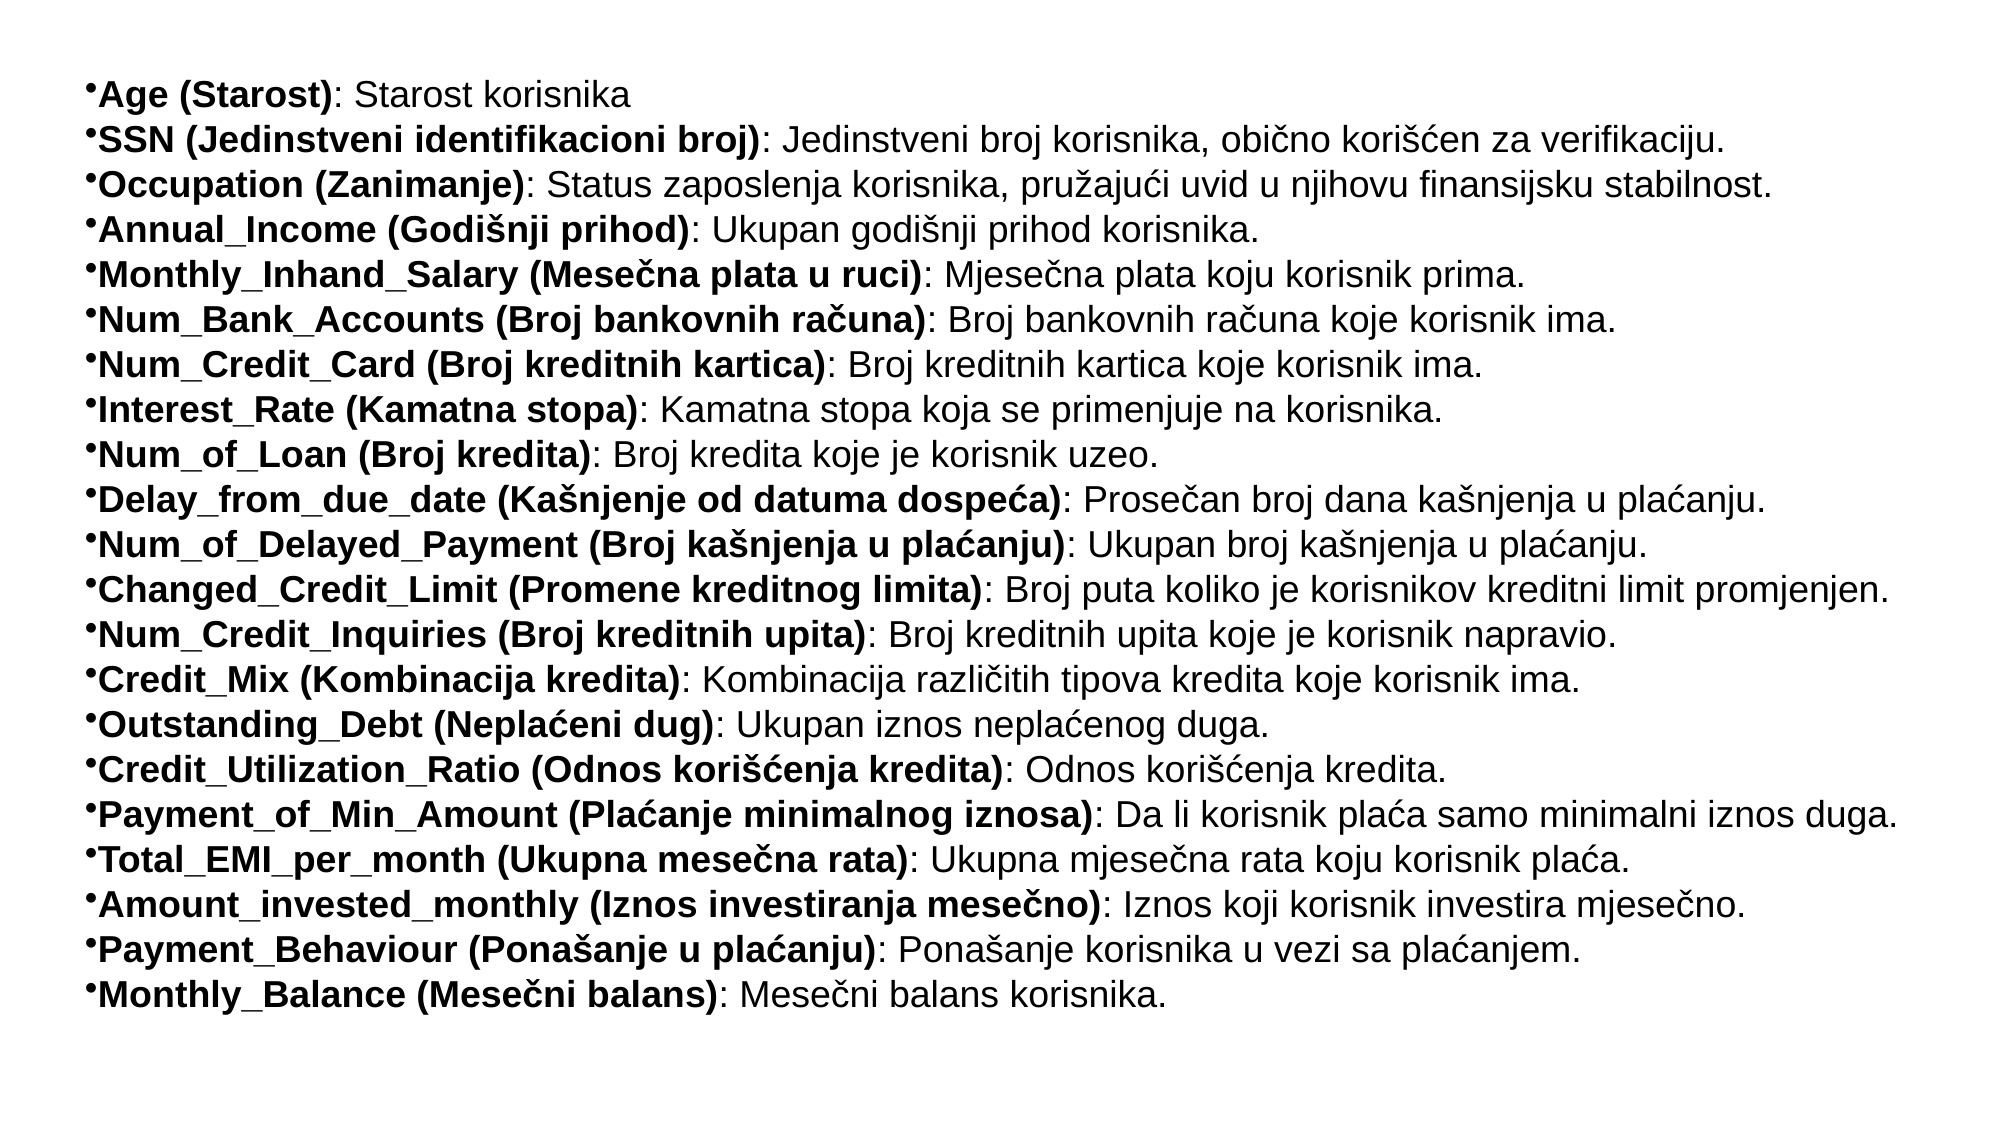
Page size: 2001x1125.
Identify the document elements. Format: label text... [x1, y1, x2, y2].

list Age (Starost): Starost korisnika SSN (Jedinstveni identifikacioni broj): Jedinstveni broj korisnika, obično korišćen za verifikaciju. Occupation (Zanimanje): Status zaposlenja korisnika, pružajući uvid u njihovu finansijsku stabilnost. Annual_Income (Godišnji prihod): Ukupan godišnji prihod korisnika. Monthly_Inhand_Salary (Mesečna plata u ruci): Mjesečna plata koju korisnik prima. Num_Bank_Accounts (Broj bankovnih računa): Broj bankovnih računa koje korisnik ima. Num_Credit_Card (Broj kreditnih kartica): Broj kreditnih kartica koje korisnik ima. Interest_Rate (Kamatna stopa): Kamatna stopa koja se primenjuje na korisnika. Num_of_Loan (Broj kredita): Broj kredita koje je korisnik uzeo. Delay_from_due_date (Kašnjenje od datuma dospeća): Prosečan broj dana kašnjenja u plaćanju. Num_of_Delayed_Payment (Broj kašnjenja u plaćanju): Ukupan broj kašnjenja u plaćanju. Changed_Credit_Limit (Promene kreditnog limita): Broj puta koliko je korisnikov kreditni limit promjenjen. Num_Credit_Inquiries (Broj kreditnih upita): Broj kreditnih upita koje je korisnik napravio. Credit_Mix (Kombinacija kredita): Kombinacija različitih tipova kredita koje korisnik ima. Outstanding_Debt (Neplaćeni dug): Ukupan iznos neplaćenog duga. Credit_Utilization_Ratio (Odnos korišćenja kredita): Odnos korišćenja kredita. Payment_of_Min_Amount (Plaćanje minimalnog iznosa): Da li korisnik plaća samo minimalni iznos duga. Total_EMI_per_month (Ukupna mesečna rata): Ukupna mjesečna rata koju korisnik plaća. Amount_invested_monthly (Iznos investiranja mesečno): Iznos koji korisnik investira mjesečno. Payment_Behaviour (Ponašanje u plaćanju): Ponašanje korisnika u vezi sa plaćanjem. Monthly_Balance (Mesečni balans): Mesečni balans korisnika. [69, 62, 1933, 1023]
